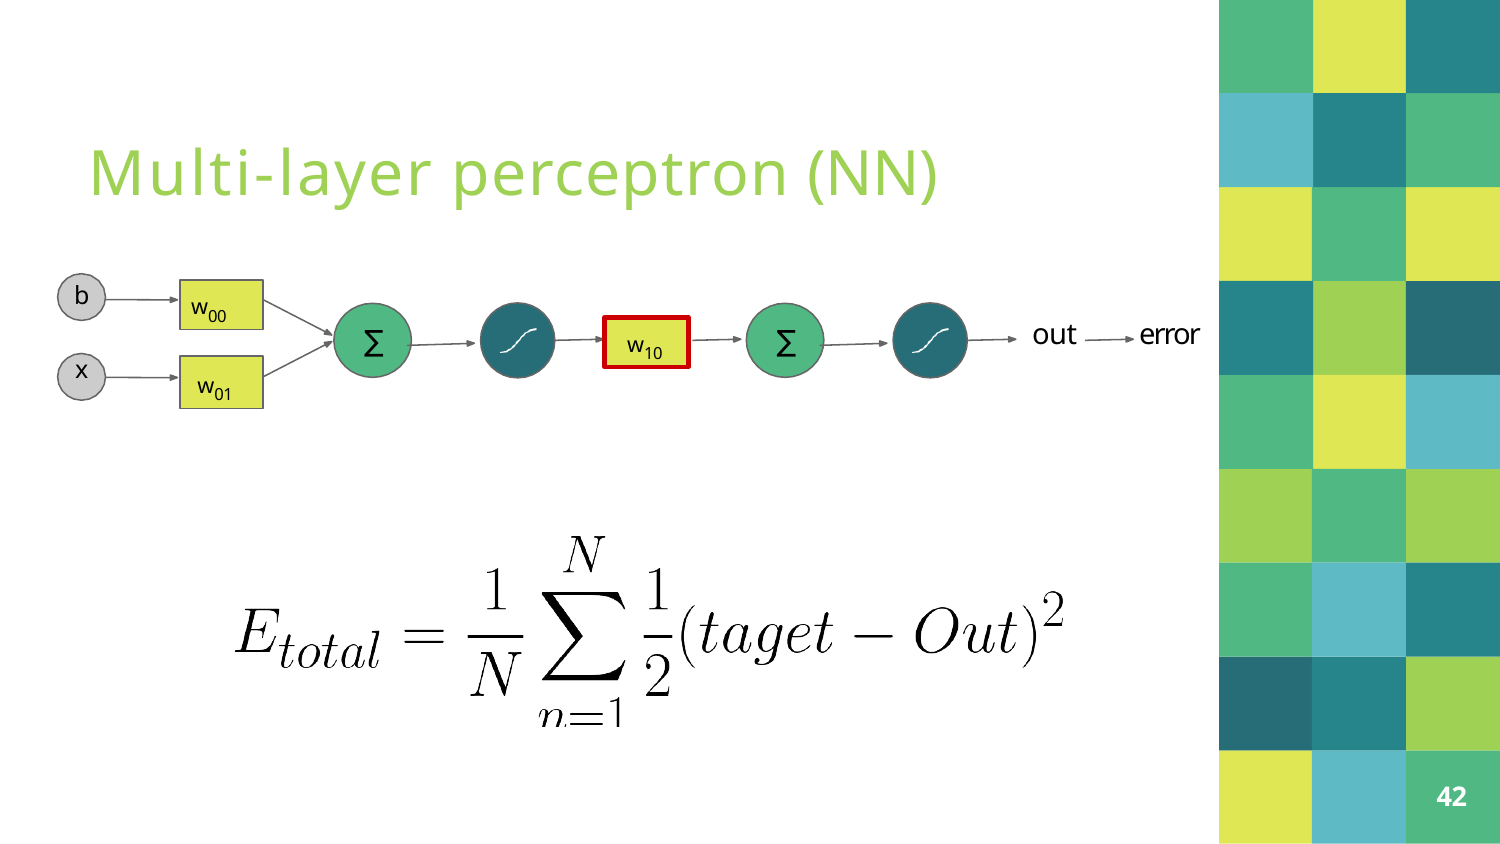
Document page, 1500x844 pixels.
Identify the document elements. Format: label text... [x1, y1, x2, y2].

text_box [1083, 335, 1135, 344]
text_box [818, 301, 1017, 379]
text_box w01 [179, 356, 264, 409]
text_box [691, 302, 816, 379]
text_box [104, 296, 179, 304]
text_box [56, 272, 107, 322]
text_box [104, 374, 179, 382]
title Multi-layer perceptron (NN) [86, 55, 1413, 274]
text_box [406, 301, 605, 379]
text_box w00 [179, 279, 264, 330]
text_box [261, 298, 413, 379]
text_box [56, 352, 107, 402]
text_box out error [1030, 313, 1202, 351]
text_box w10 [609, 317, 686, 367]
picture [233, 536, 1064, 727]
slide_number 42 [1430, 777, 1478, 844]
